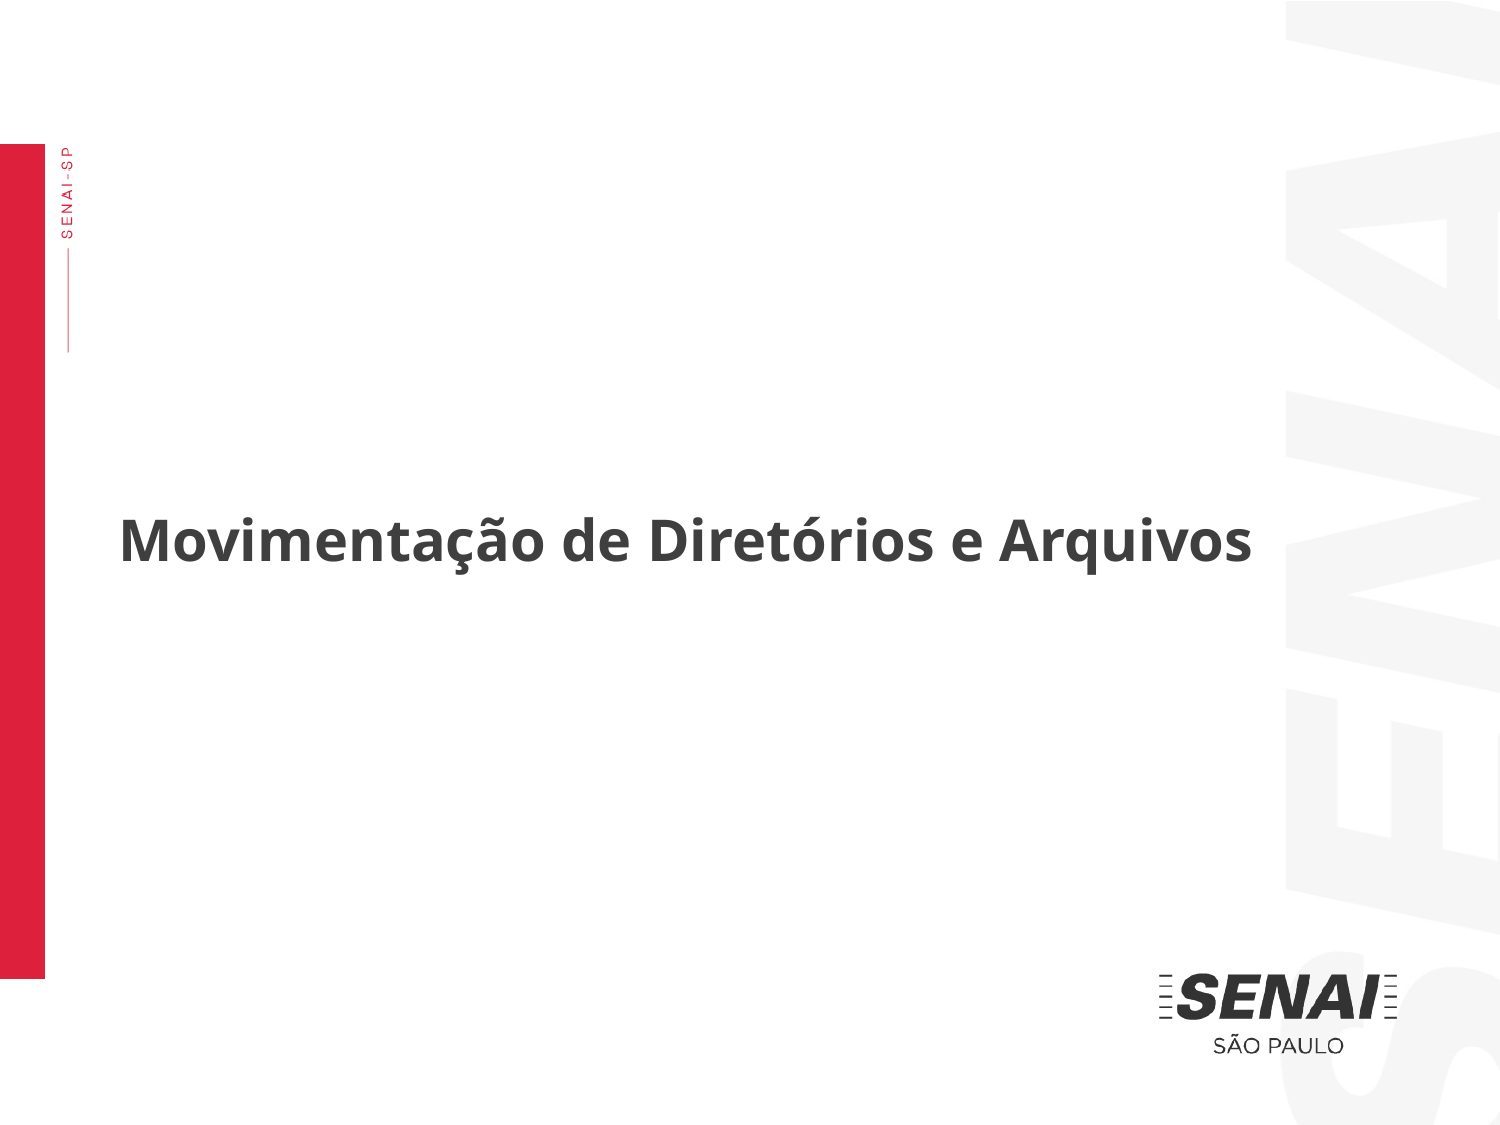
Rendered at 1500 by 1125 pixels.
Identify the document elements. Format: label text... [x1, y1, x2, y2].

picture [0, 0, 1500, 1125]
list Movimentação de Diretórios e Arquivos [103, 504, 1397, 621]
